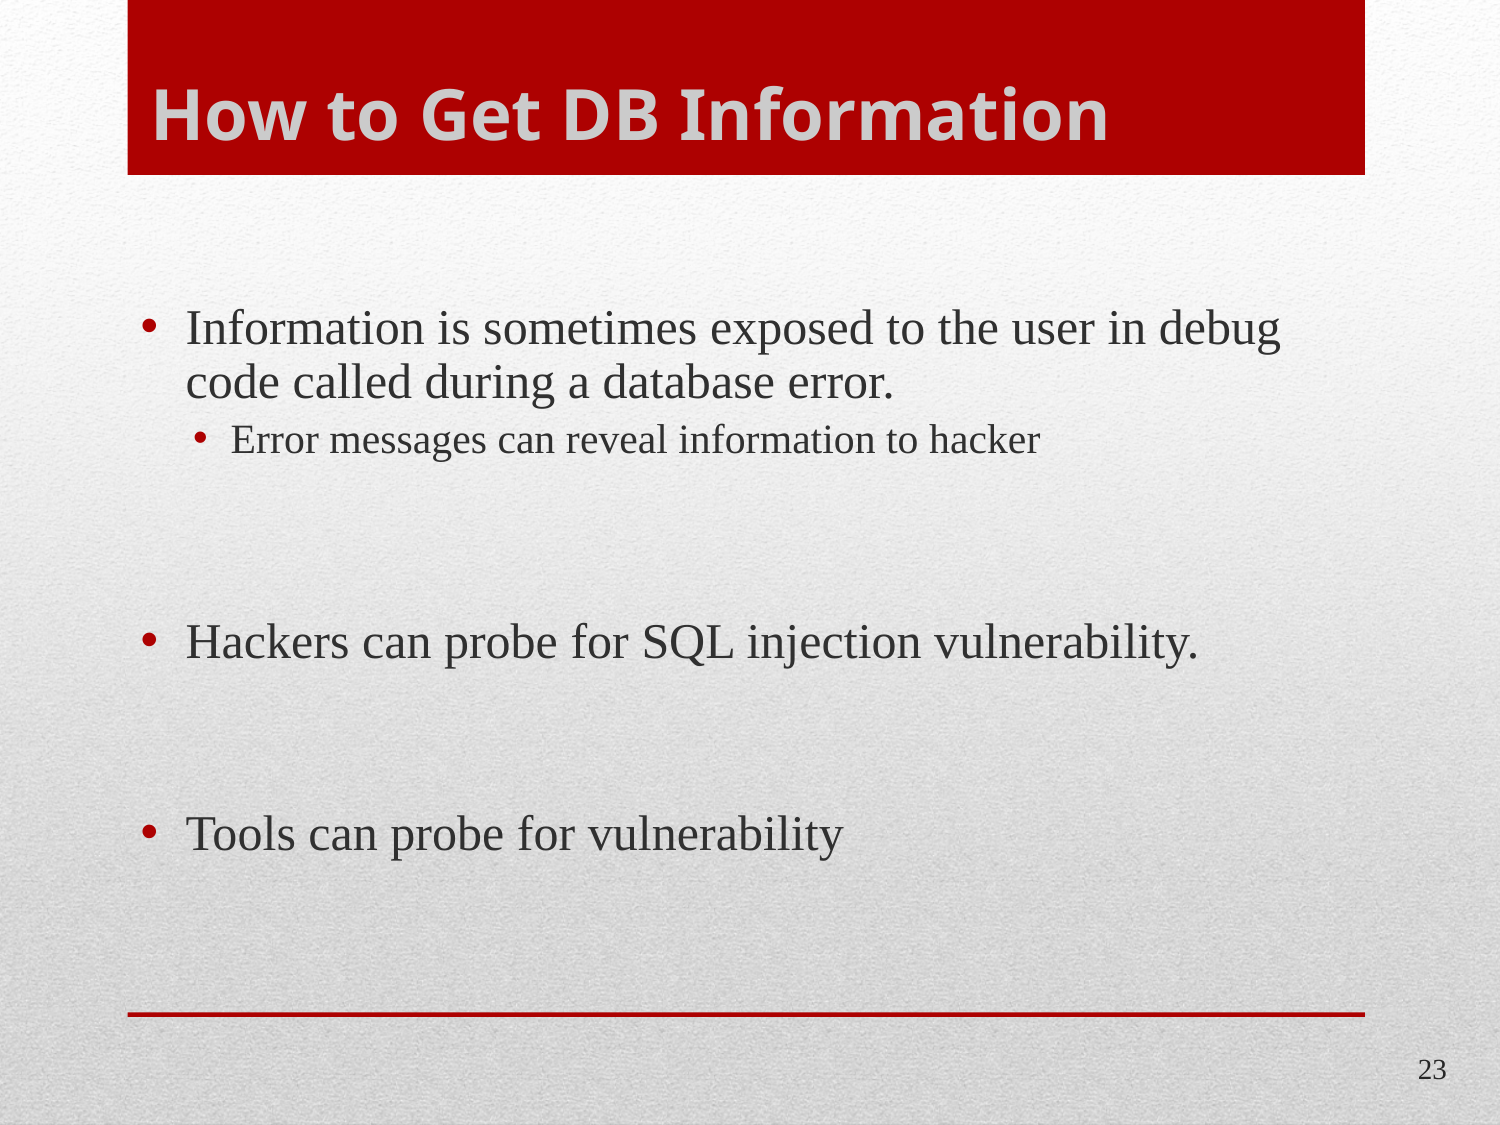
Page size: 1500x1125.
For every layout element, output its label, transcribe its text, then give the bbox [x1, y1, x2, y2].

slide_number 23 [1337, 1037, 1463, 1098]
title How to Get DB Information [135, 0, 1248, 163]
list Information is sometimes exposed to the user in debug code called during a database error. Error messages can reveal information to hacker Hackers can probe for SQL injection vulnerability. Tools can probe for vulnerability [125, 200, 1363, 963]
